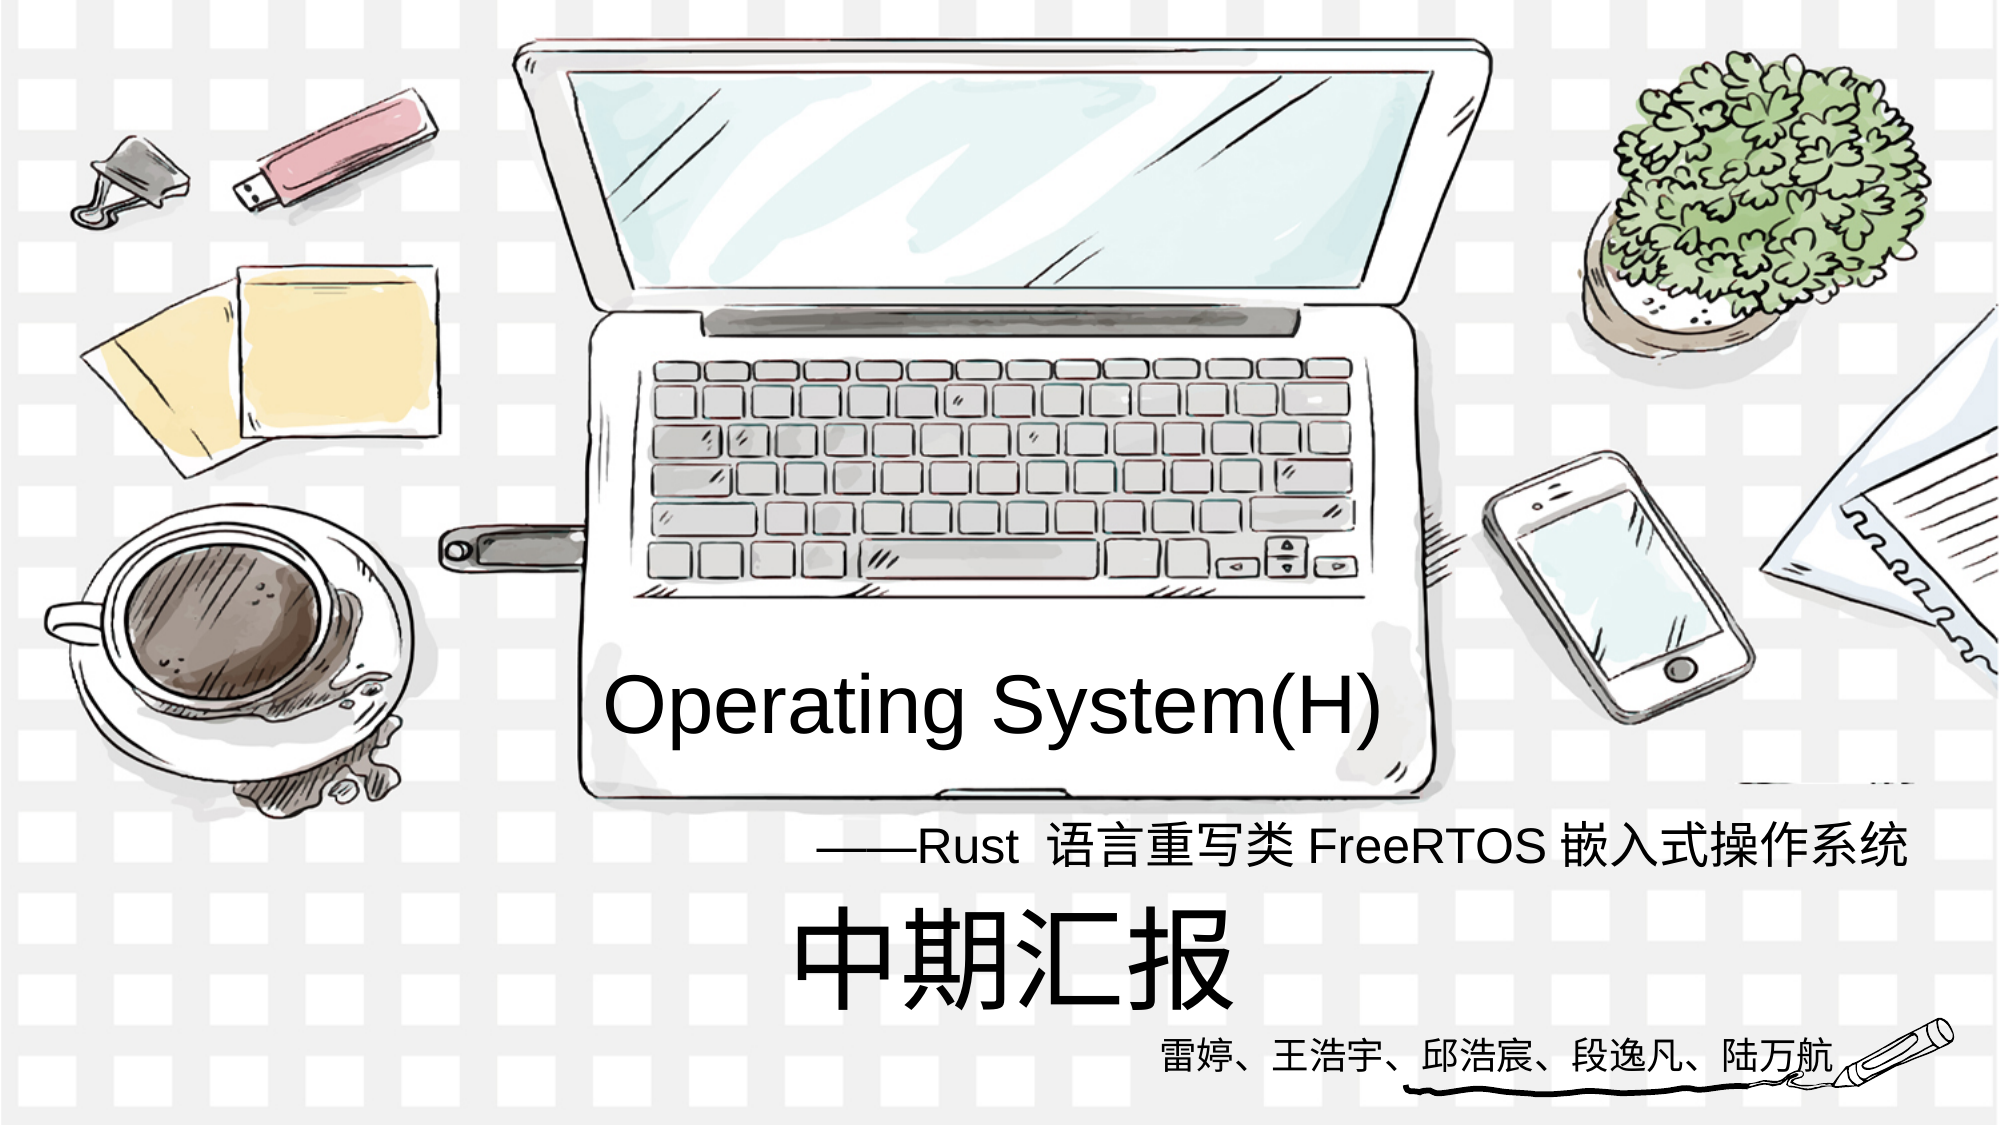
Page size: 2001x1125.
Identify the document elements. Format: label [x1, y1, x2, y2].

text_box [1405, 1017, 1955, 1095]
picture [0, 0, 2000, 1125]
